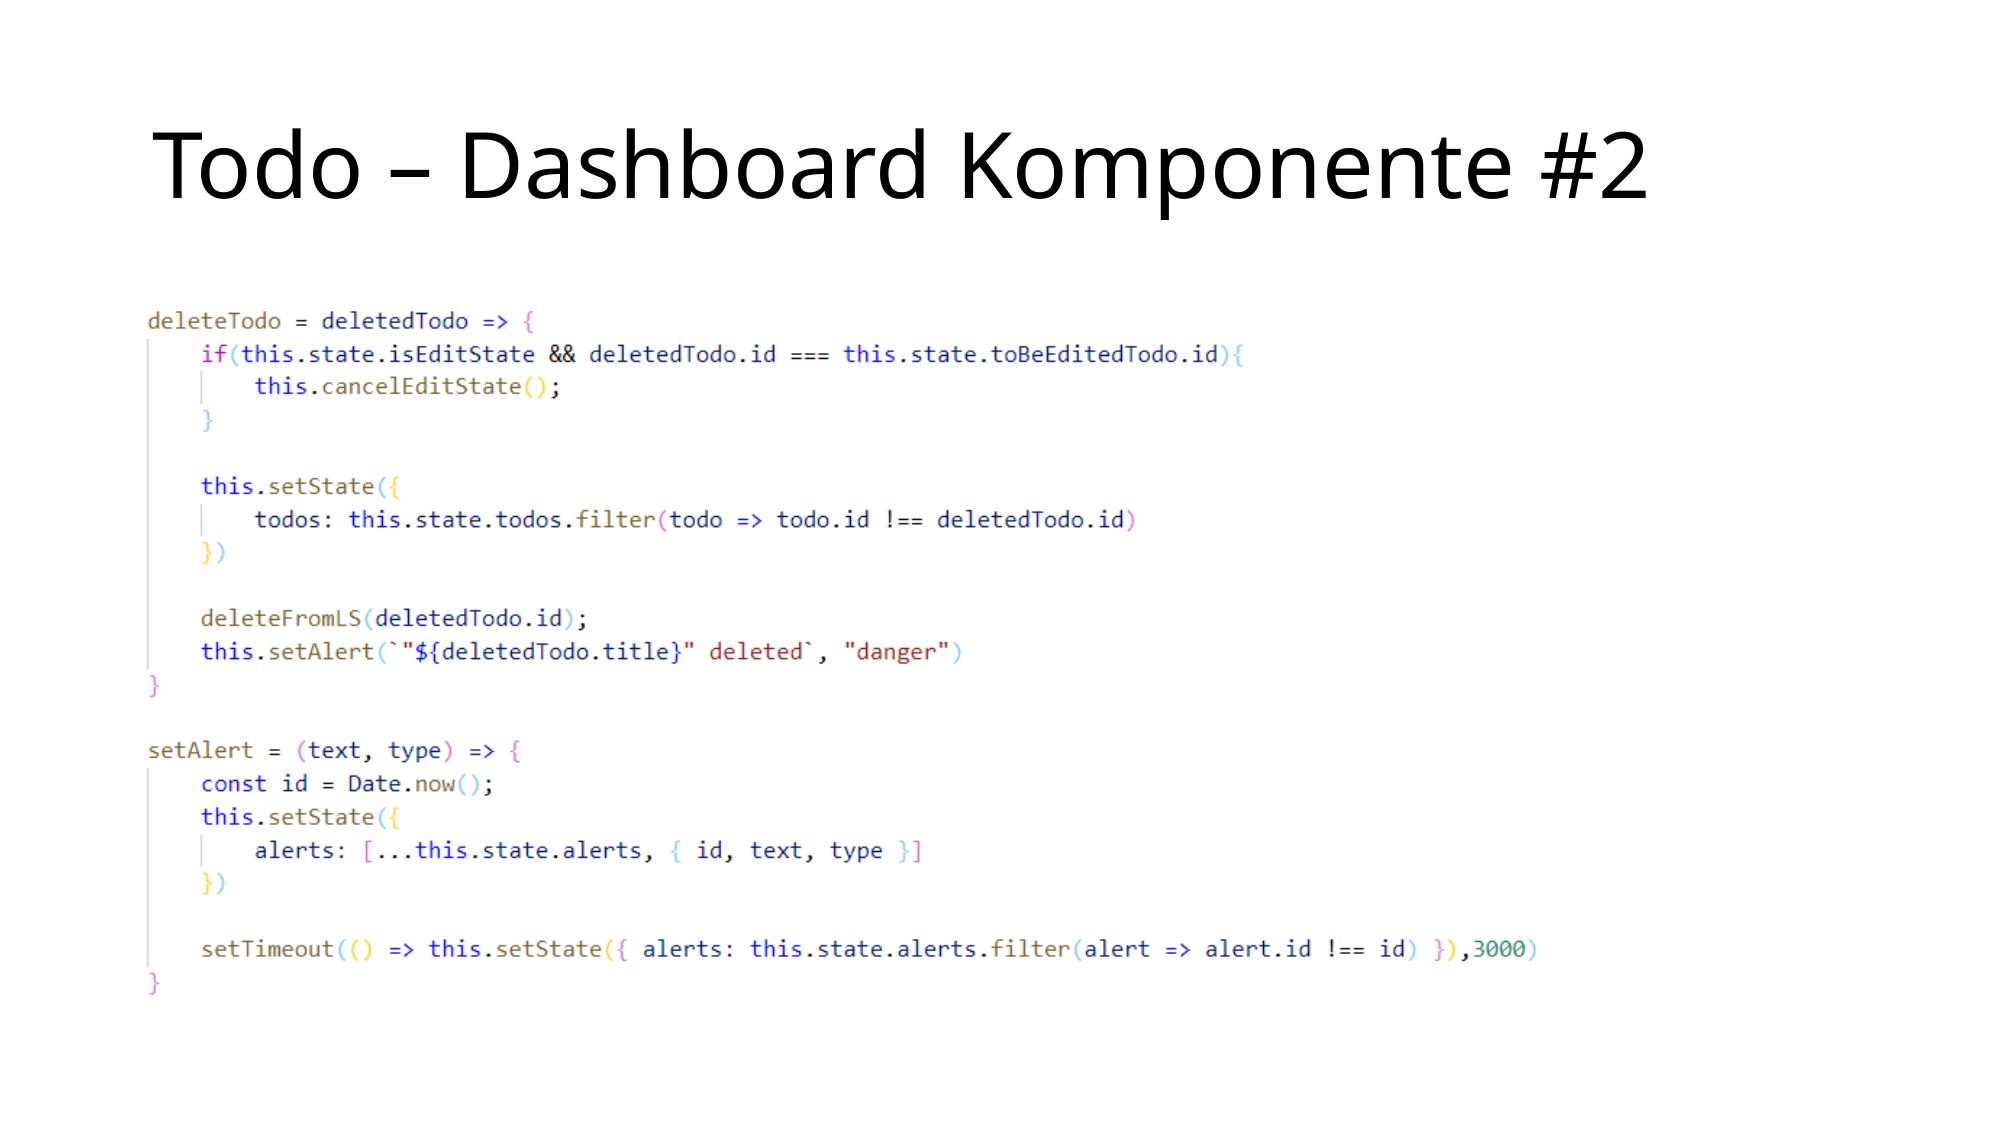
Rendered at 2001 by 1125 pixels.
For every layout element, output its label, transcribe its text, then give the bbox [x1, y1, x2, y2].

title Todo – Dashboard Komponente #2 [137, 59, 1863, 278]
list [137, 297, 1550, 1012]
